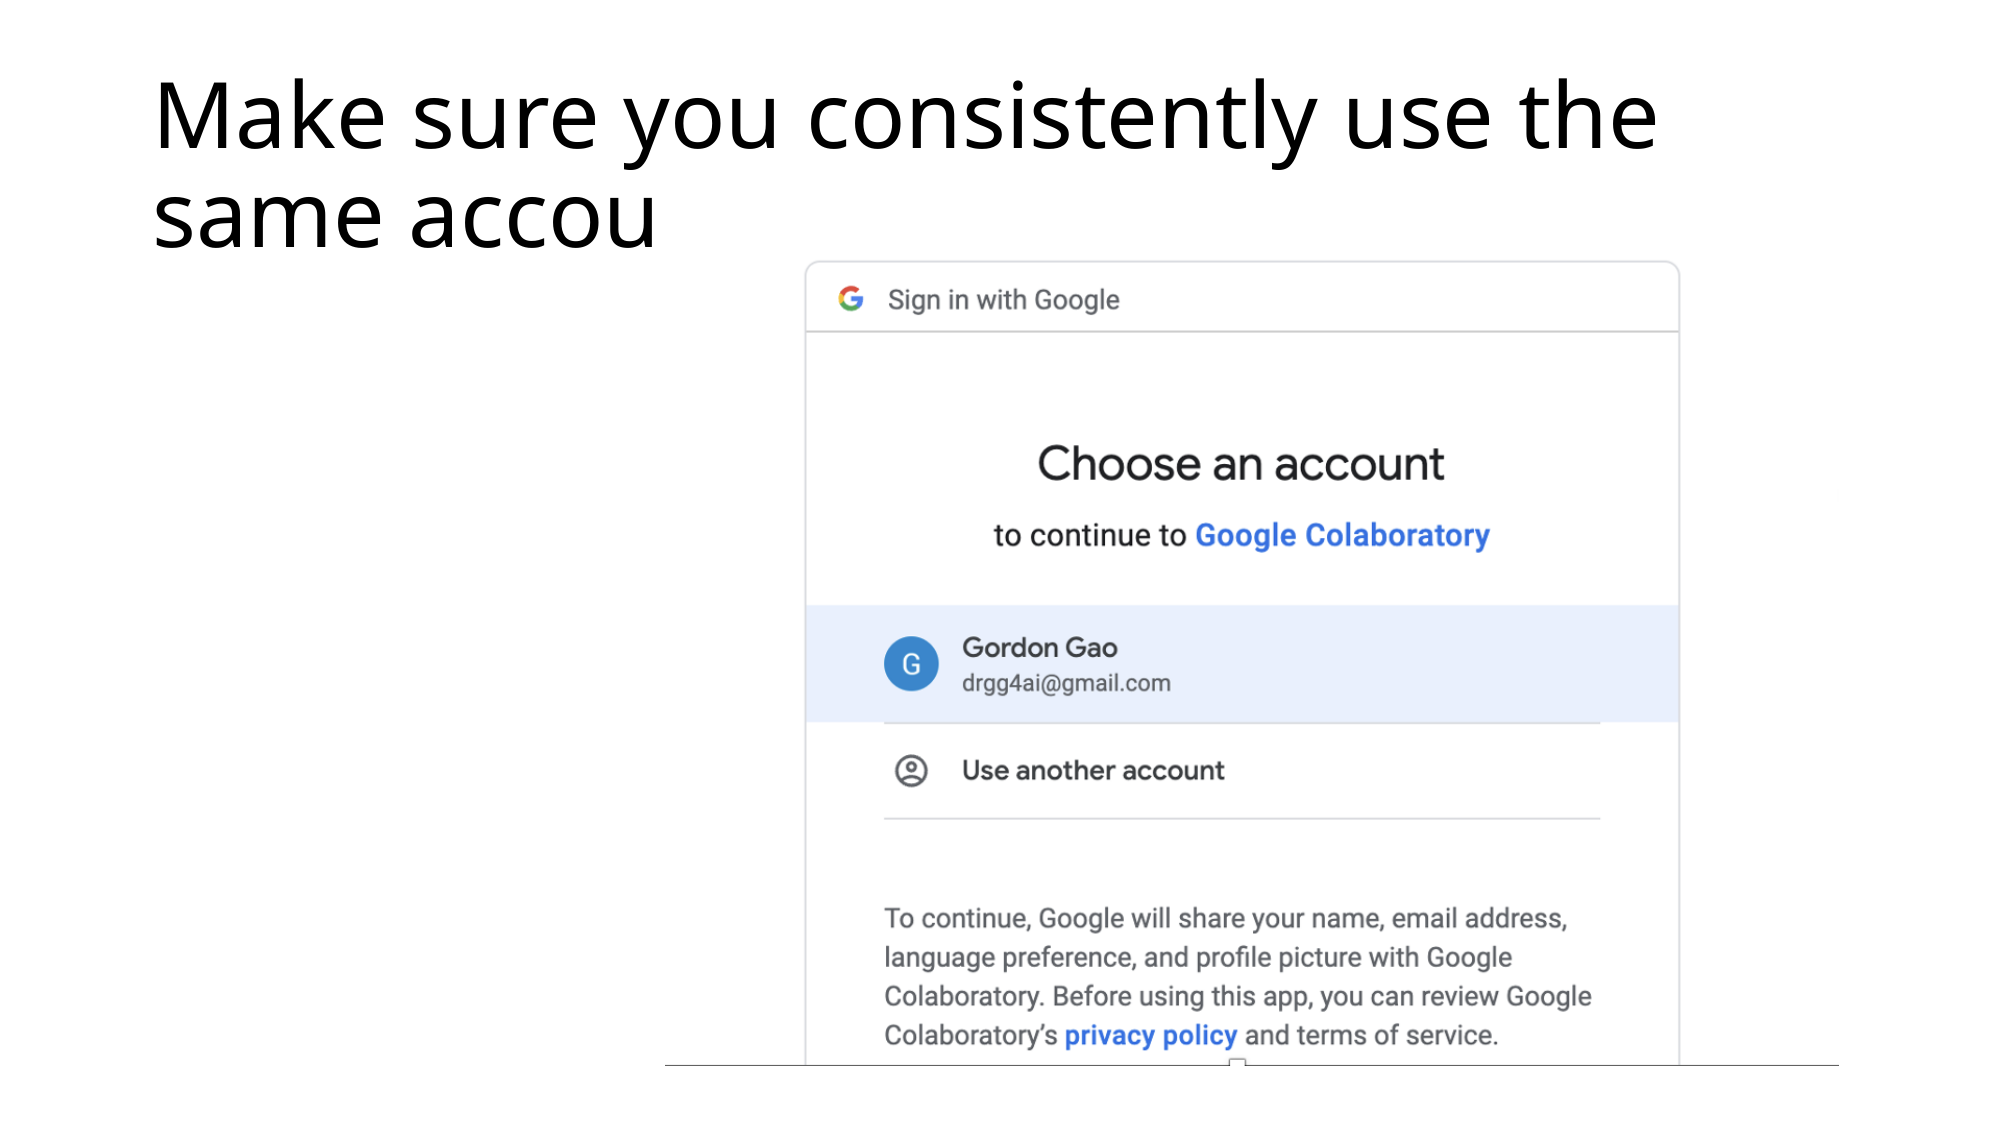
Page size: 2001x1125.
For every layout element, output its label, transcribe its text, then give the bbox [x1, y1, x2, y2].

title Make sure you consistently use the same account [137, 59, 1863, 278]
picture [665, 173, 1839, 1066]
